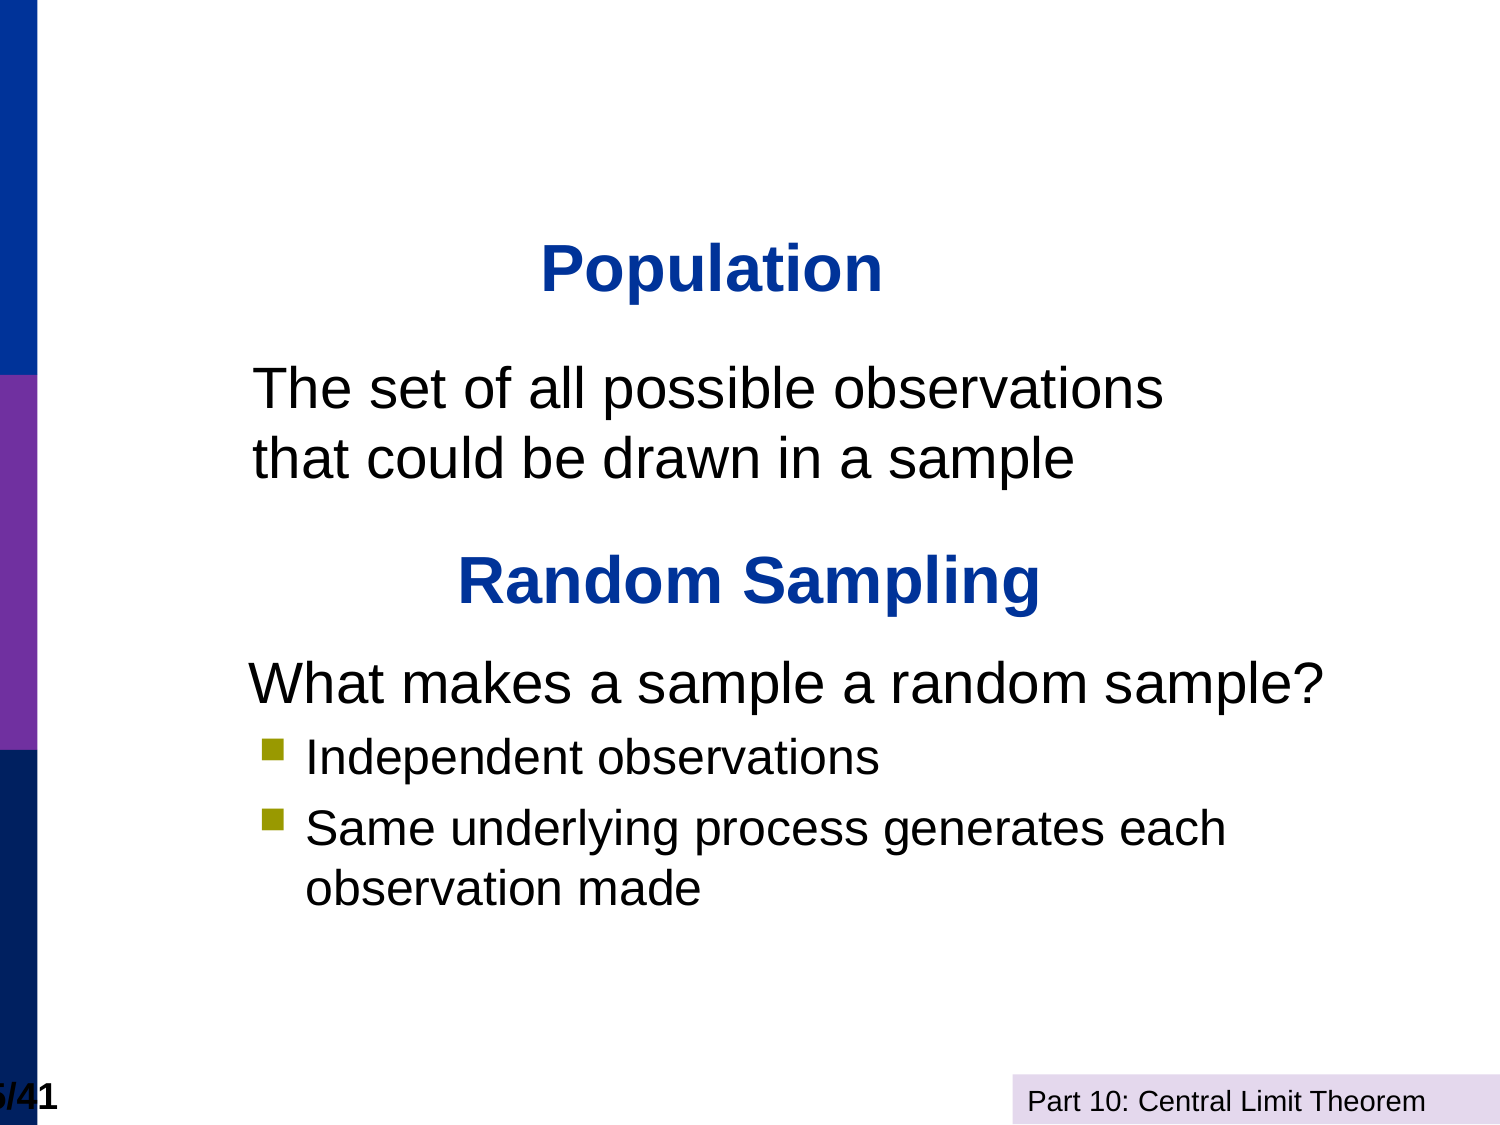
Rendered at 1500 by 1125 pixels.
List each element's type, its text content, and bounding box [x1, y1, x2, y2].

text_box Population [37, 224, 1388, 312]
title Random Sampling [74, 537, 1426, 625]
list What makes a sample a random sample? Independent observations Same underlying process generates each observation made [168, 637, 1357, 938]
text_box The set of all possible observations that could be drawn in a sample [237, 342, 1238, 505]
